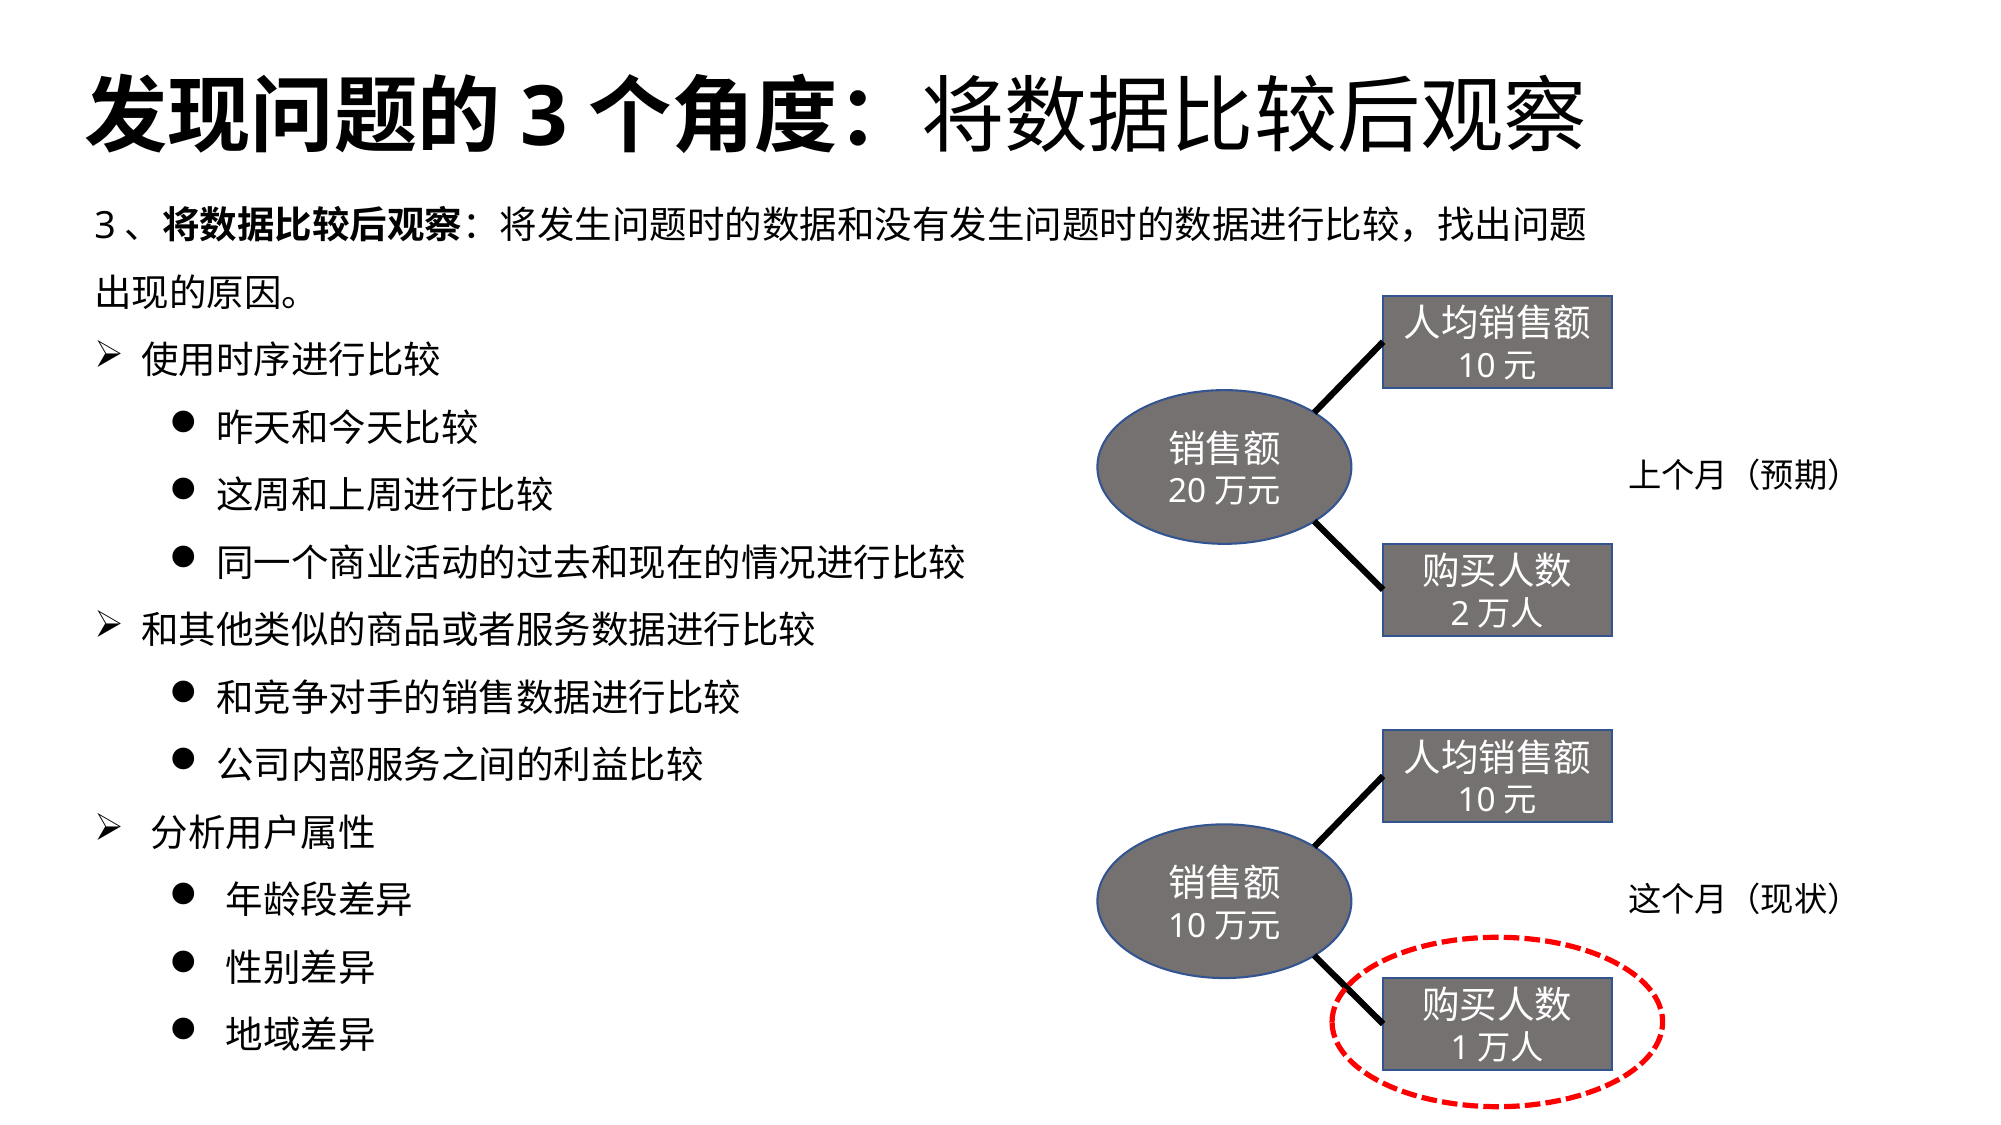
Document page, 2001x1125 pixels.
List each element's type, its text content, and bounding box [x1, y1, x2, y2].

text_box 销售额 10万元 [1096, 823, 1353, 980]
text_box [1314, 341, 1383, 413]
text_box 人均销售额 10元 [1382, 729, 1613, 823]
text_box 3、将数据比较后观察：将发生问题时的数据和没有发生问题时的数据进行比较，找出问题出现的原因。 使用时序进行比较 昨天和今天比较 这周和上周进行比较 同一个商业活动的过去和现在的情况进行比较 和其他类似的商品或者服务数据进行比较 和竞争对手的销售数据进行比较 公司内部服务之间的利益比较 分析用户属性 年龄段差异 性别差异 地域差异 [79, 171, 1637, 1125]
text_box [1314, 775, 1383, 847]
text_box 这个月（现状） [1613, 870, 1876, 926]
text_box 购买人数 2万人 [1382, 543, 1613, 637]
text_box 人均销售额 10元 [1382, 295, 1613, 389]
text_box [1331, 936, 1664, 1108]
text_box 销售额 20万元 [1096, 389, 1353, 545]
text_box 上个月（预期） [1613, 446, 1876, 501]
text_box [1314, 521, 1383, 590]
text_box 发现问题的3个角度：将数据比较后观察 [69, 55, 1602, 170]
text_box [1314, 955, 1383, 1024]
